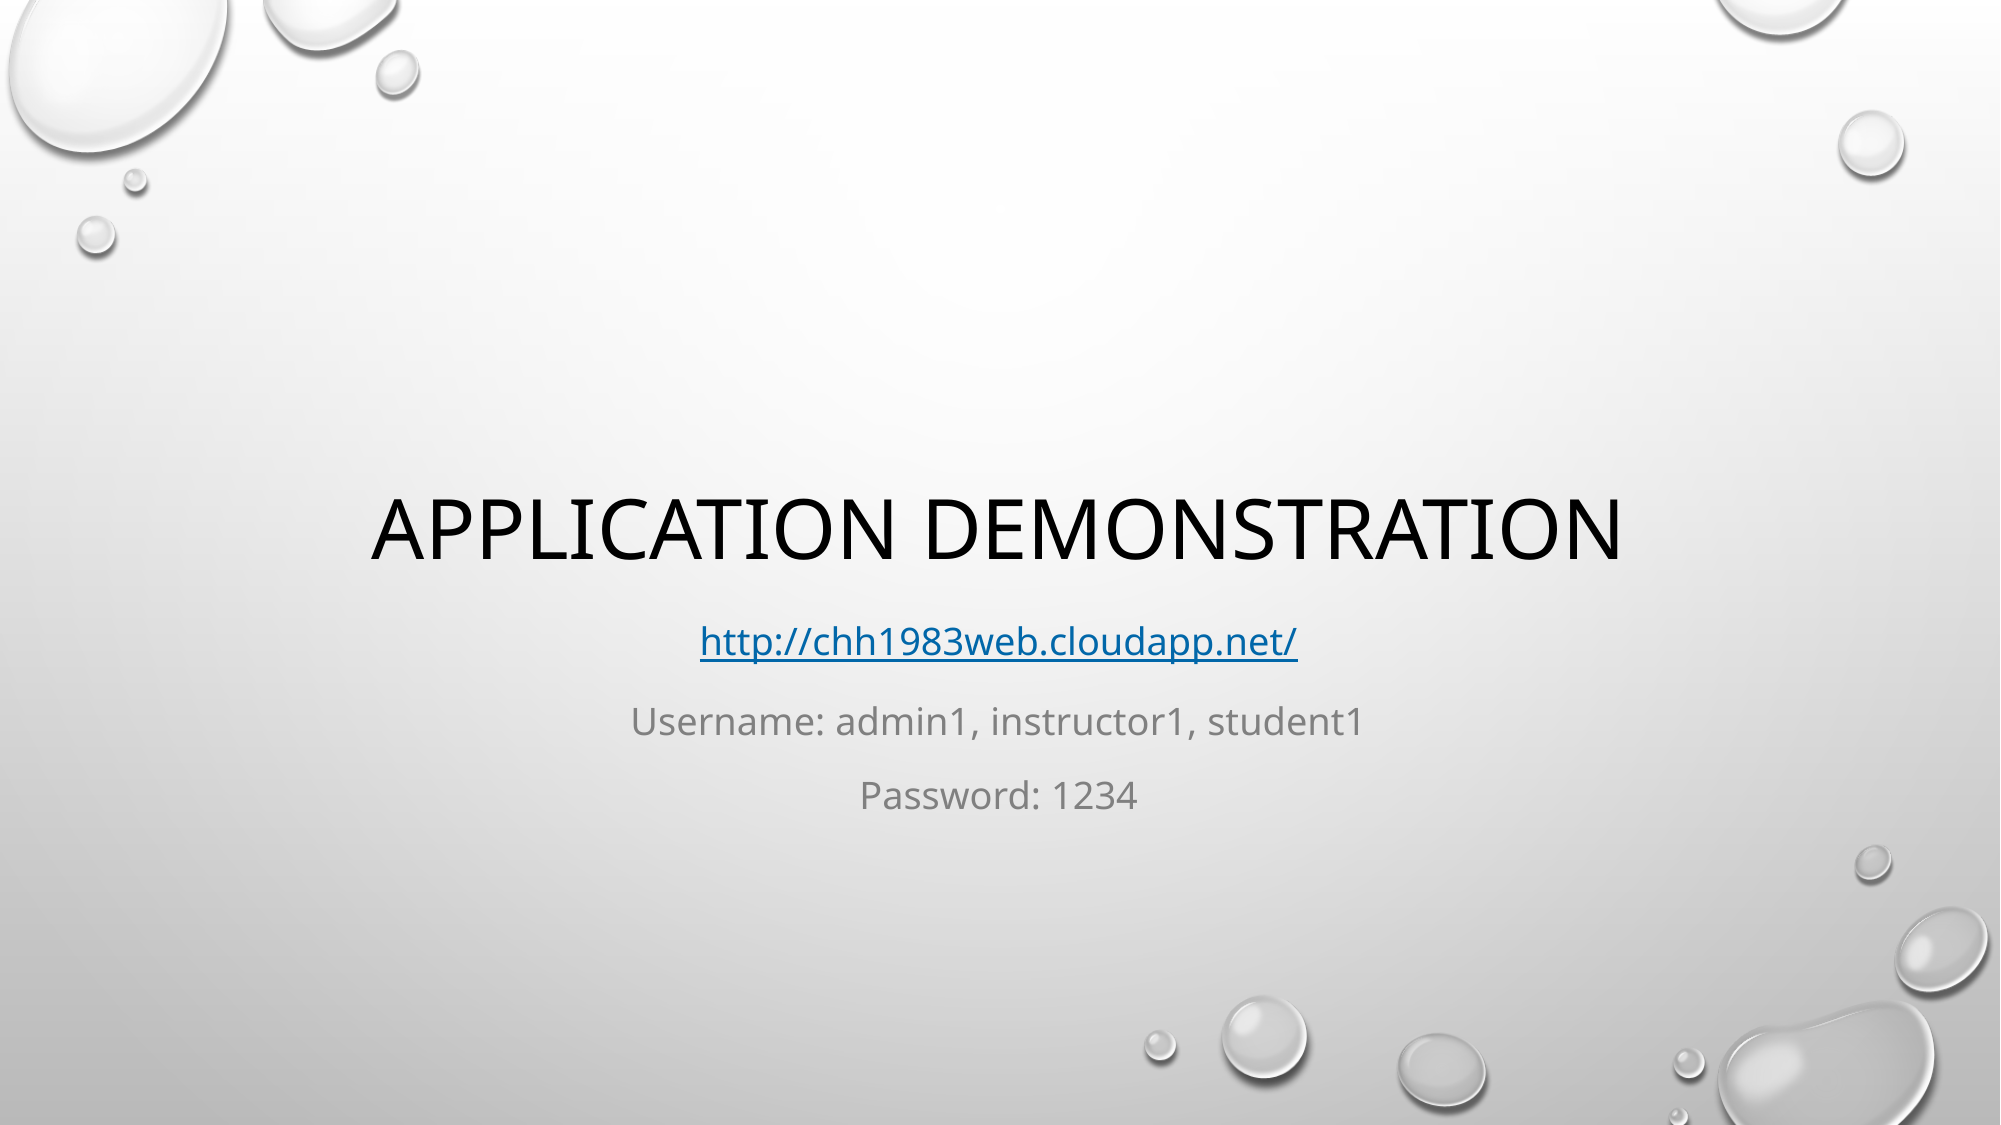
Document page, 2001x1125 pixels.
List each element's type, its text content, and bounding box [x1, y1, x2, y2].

title Application Demonstration [149, 135, 1848, 585]
list http://chh1983web.cloudapp.net/ Username: admin1, instructor1, student1 Password: 1234 [149, 600, 1848, 825]
picture [0, 0, 2000, 1125]
